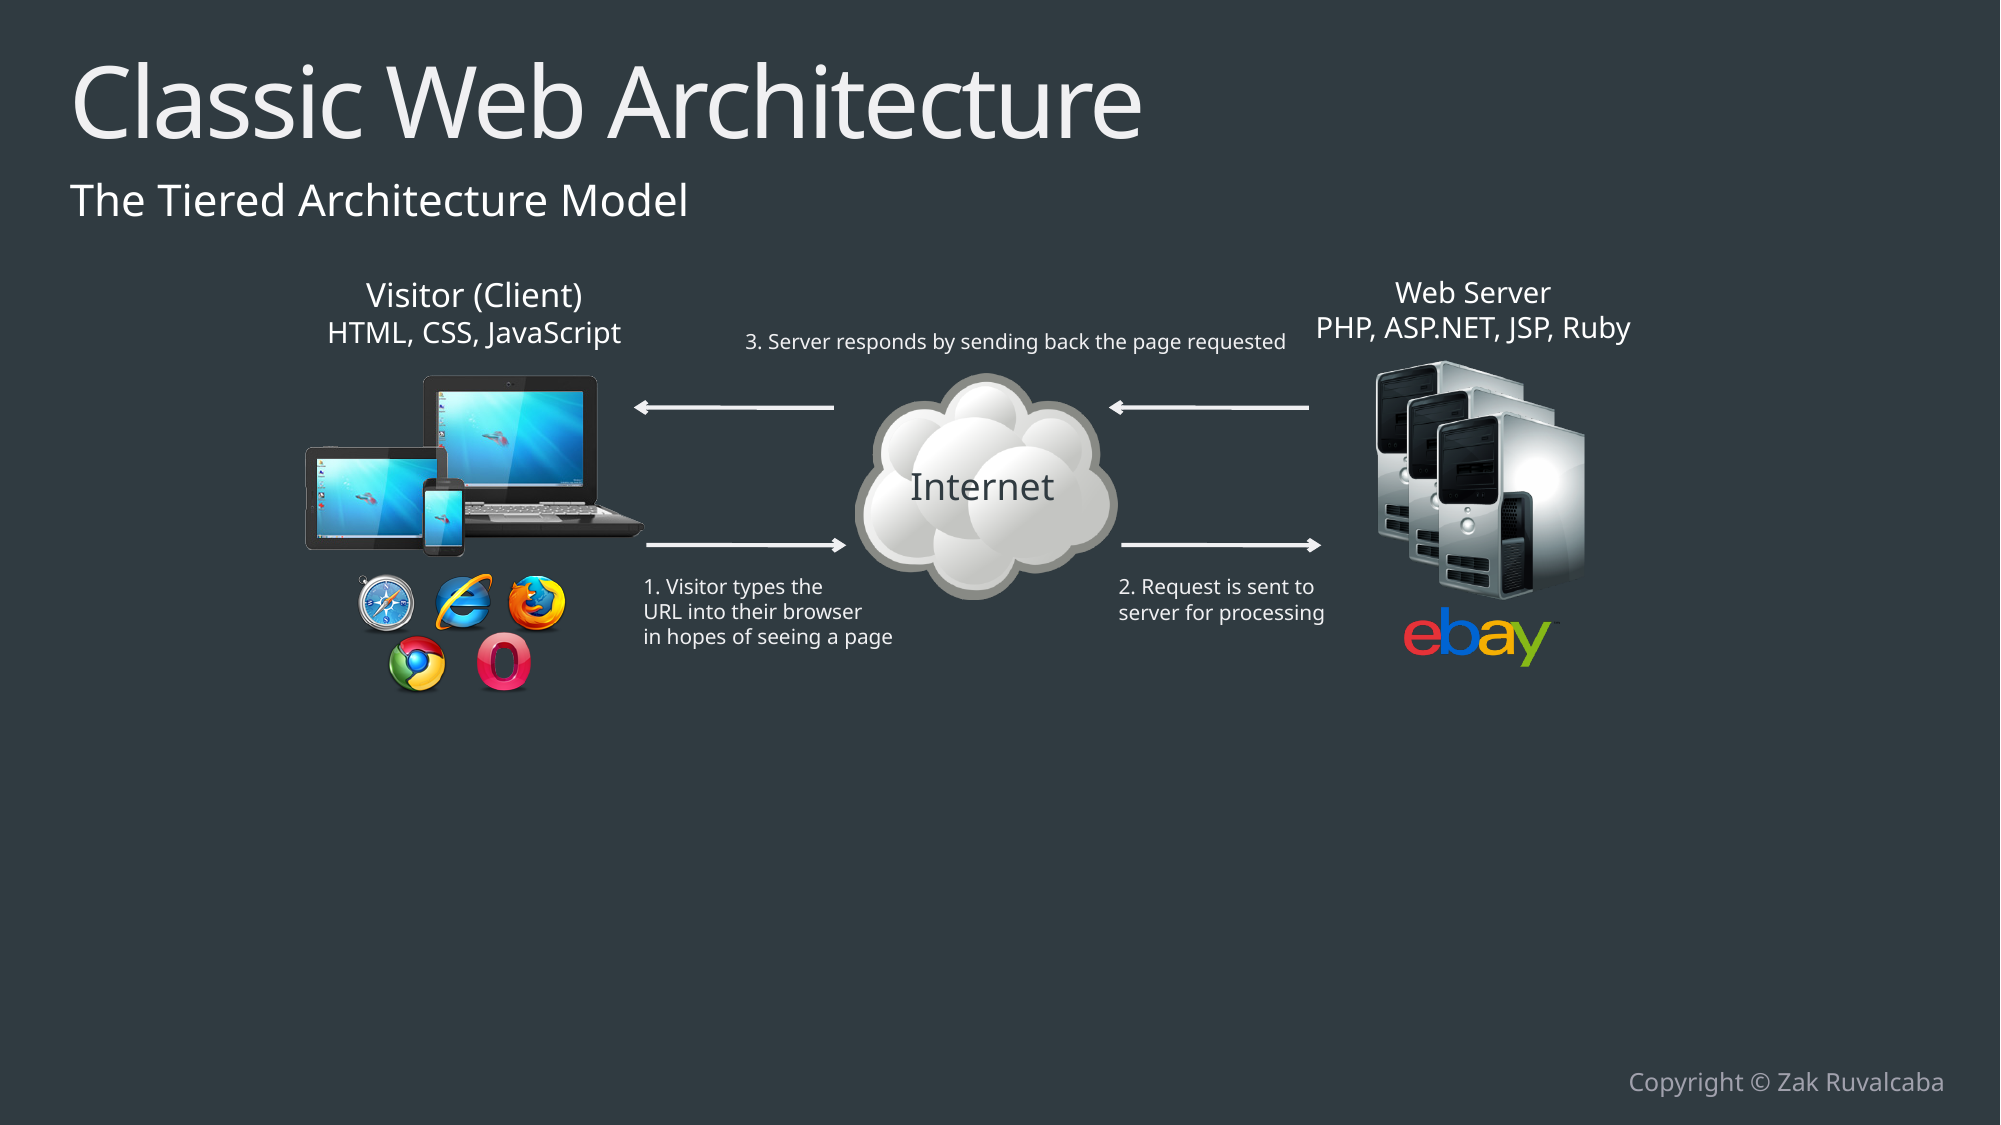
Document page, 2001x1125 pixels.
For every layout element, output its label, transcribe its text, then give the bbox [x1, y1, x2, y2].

text_box 3. Server responds by sending back the page requested [730, 321, 1306, 362]
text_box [1351, 357, 1609, 604]
picture [355, 574, 582, 700]
text_box Visitor (Client) HTML, CSS, JavaScript [267, 267, 682, 357]
text_box Web Server PHP, ASP.NET, JSP, Ruby [1267, 267, 1679, 352]
title Classic Web Architecture [55, 30, 1819, 149]
picture [855, 373, 1119, 601]
text_box 2. Request is sent to server for processing [1103, 566, 1340, 632]
list The Tiered Architecture Model [55, 149, 1820, 209]
picture [302, 373, 647, 563]
picture [1395, 599, 1568, 675]
text_box 1. Visitor types the URL into their browser in hopes of seeing a page [628, 566, 909, 656]
